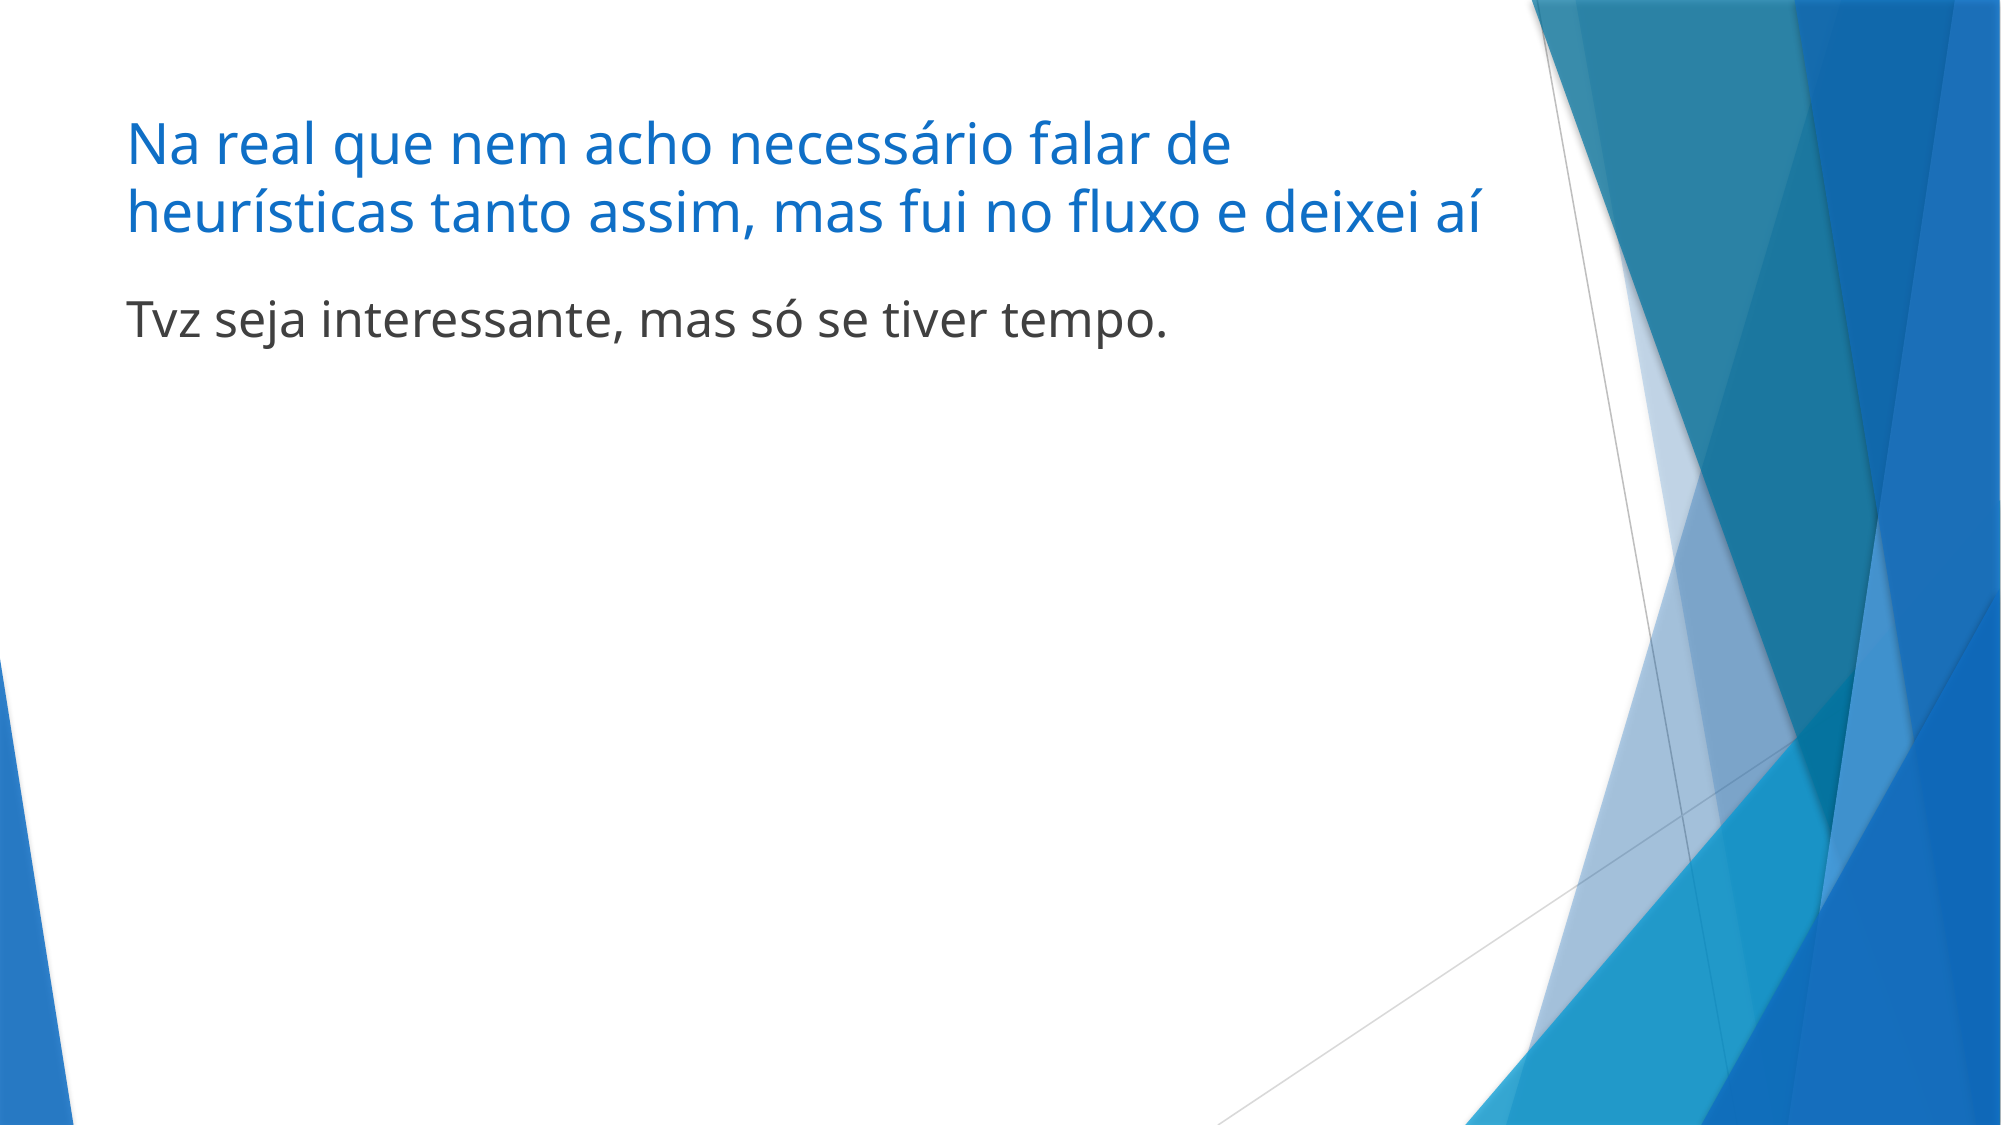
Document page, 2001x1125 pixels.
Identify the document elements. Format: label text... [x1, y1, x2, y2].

list Tvz seja interessante, mas só se tiver tempo. [111, 280, 1522, 992]
title Na real que nem acho necessário falar de heurísticas tanto assim, mas fui no fluxo e deixei aí [111, 99, 1522, 254]
